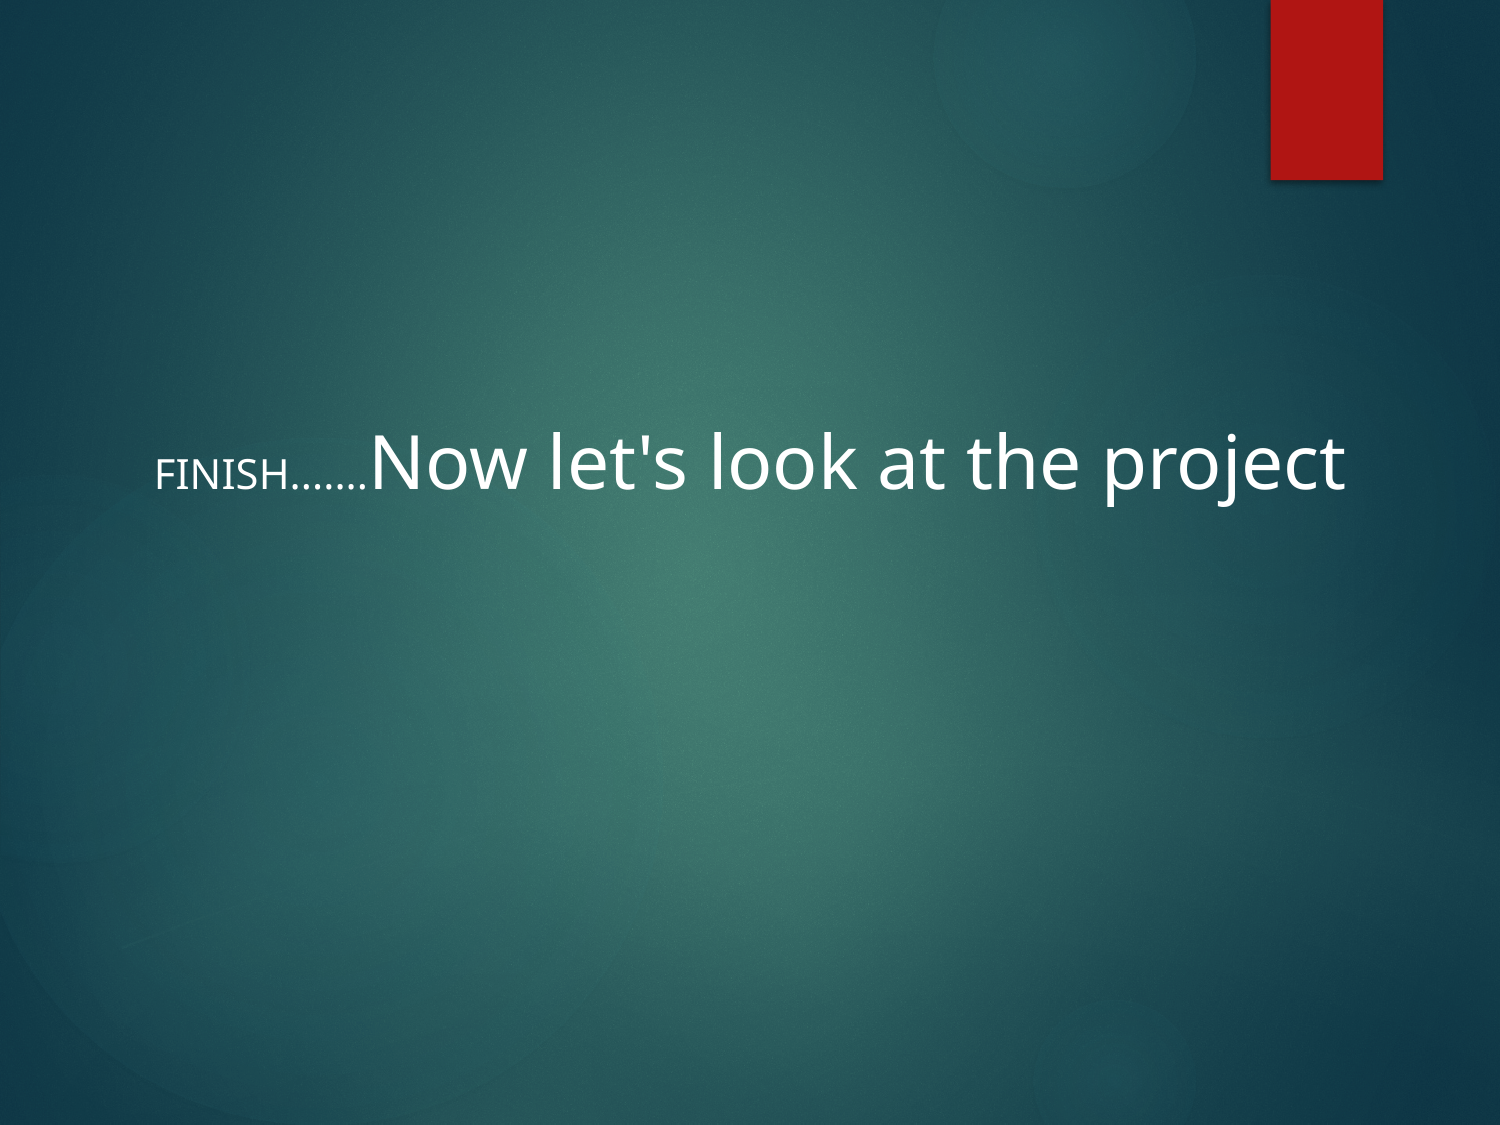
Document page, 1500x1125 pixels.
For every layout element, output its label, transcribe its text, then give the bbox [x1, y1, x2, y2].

list FINISH.......Now let's look at the project [74, 399, 1500, 1068]
